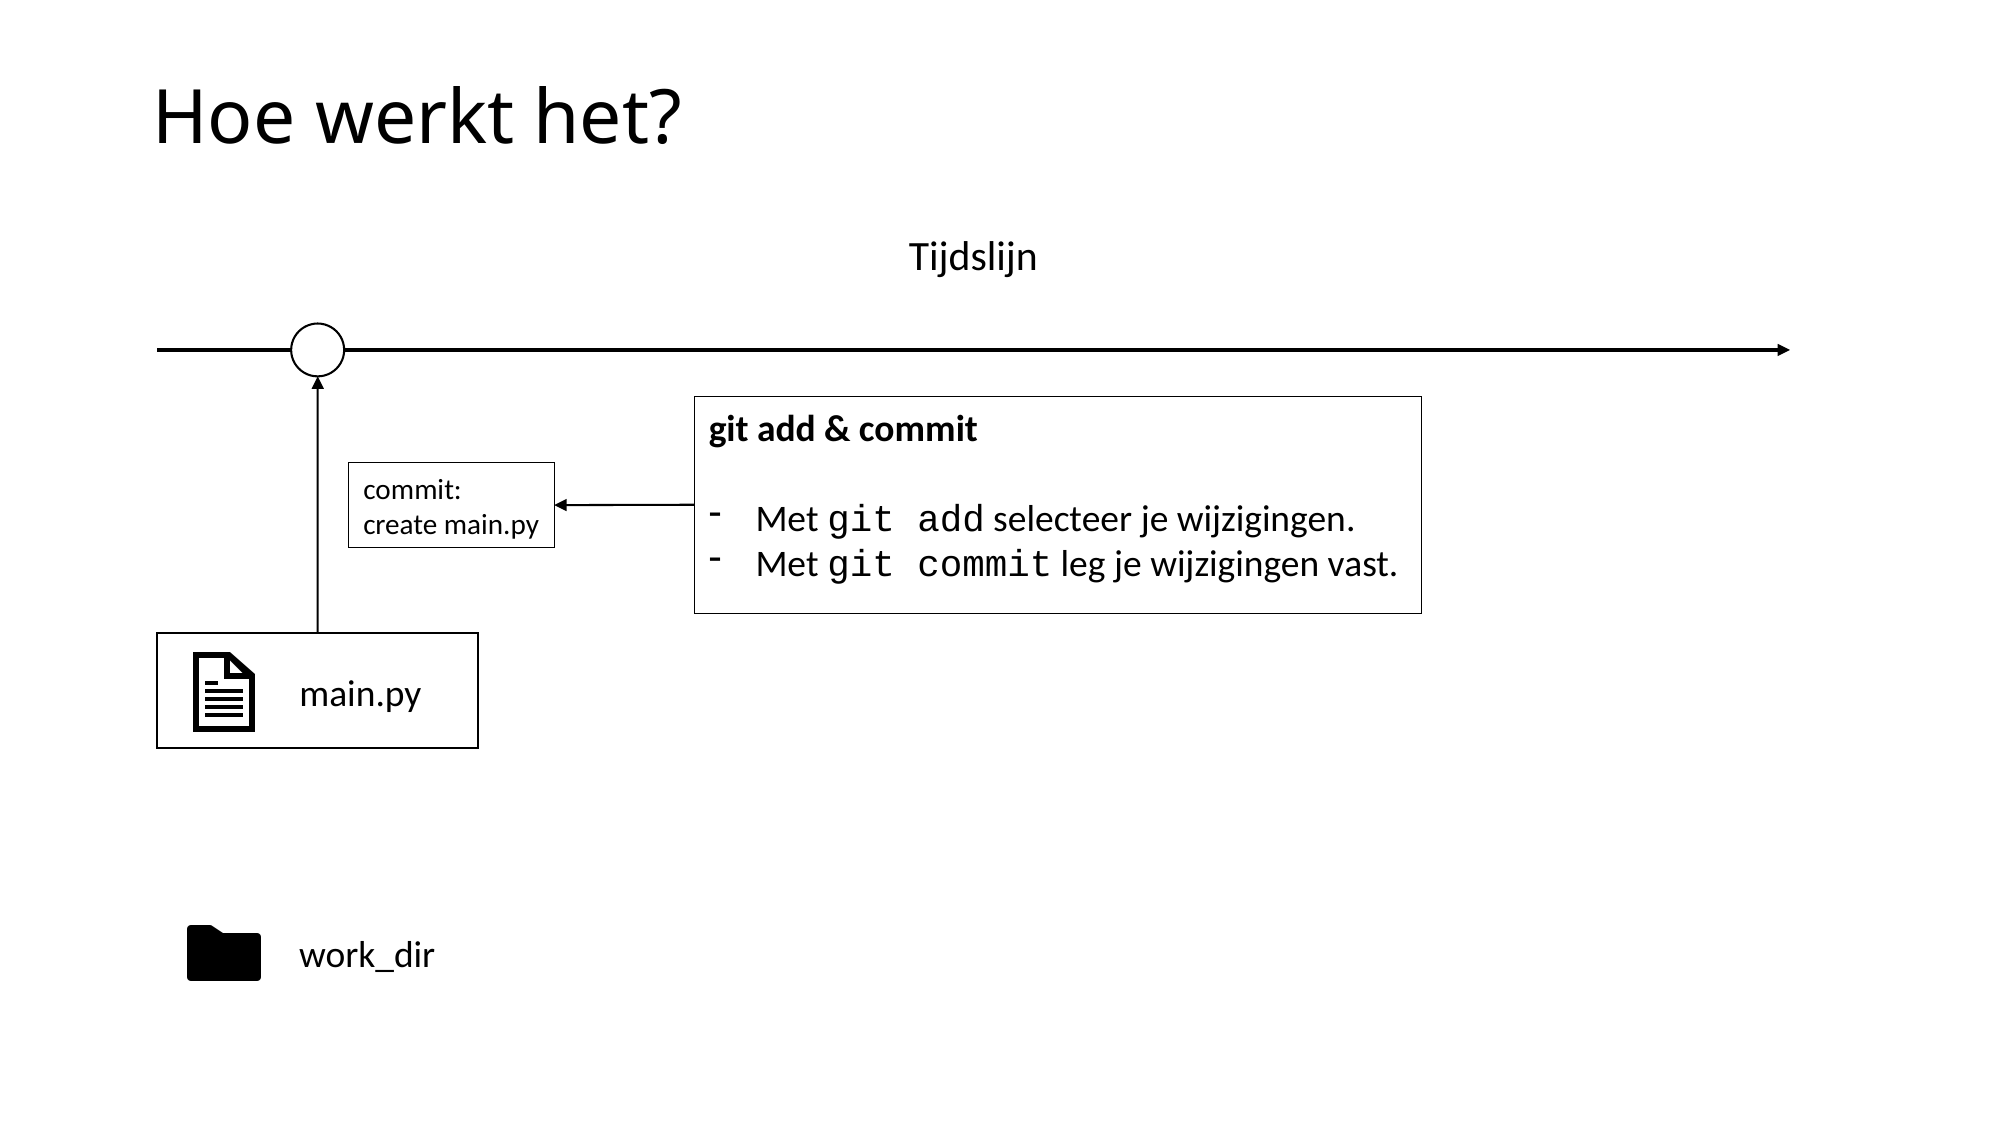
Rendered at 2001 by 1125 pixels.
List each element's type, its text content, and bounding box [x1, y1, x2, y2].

text_box [290, 351, 346, 378]
text_box commit: create main.py [348, 462, 555, 548]
title Hoe werkt het? [137, 59, 1863, 178]
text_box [157, 633, 479, 748]
text_box git add & commit Met git add selecteer je wijzigingen. Met git commit leg je wijzigingen vast. [694, 396, 1422, 614]
text_box [290, 322, 346, 349]
text_box Tijdslijn [157, 221, 1790, 287]
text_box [176, 905, 452, 1001]
